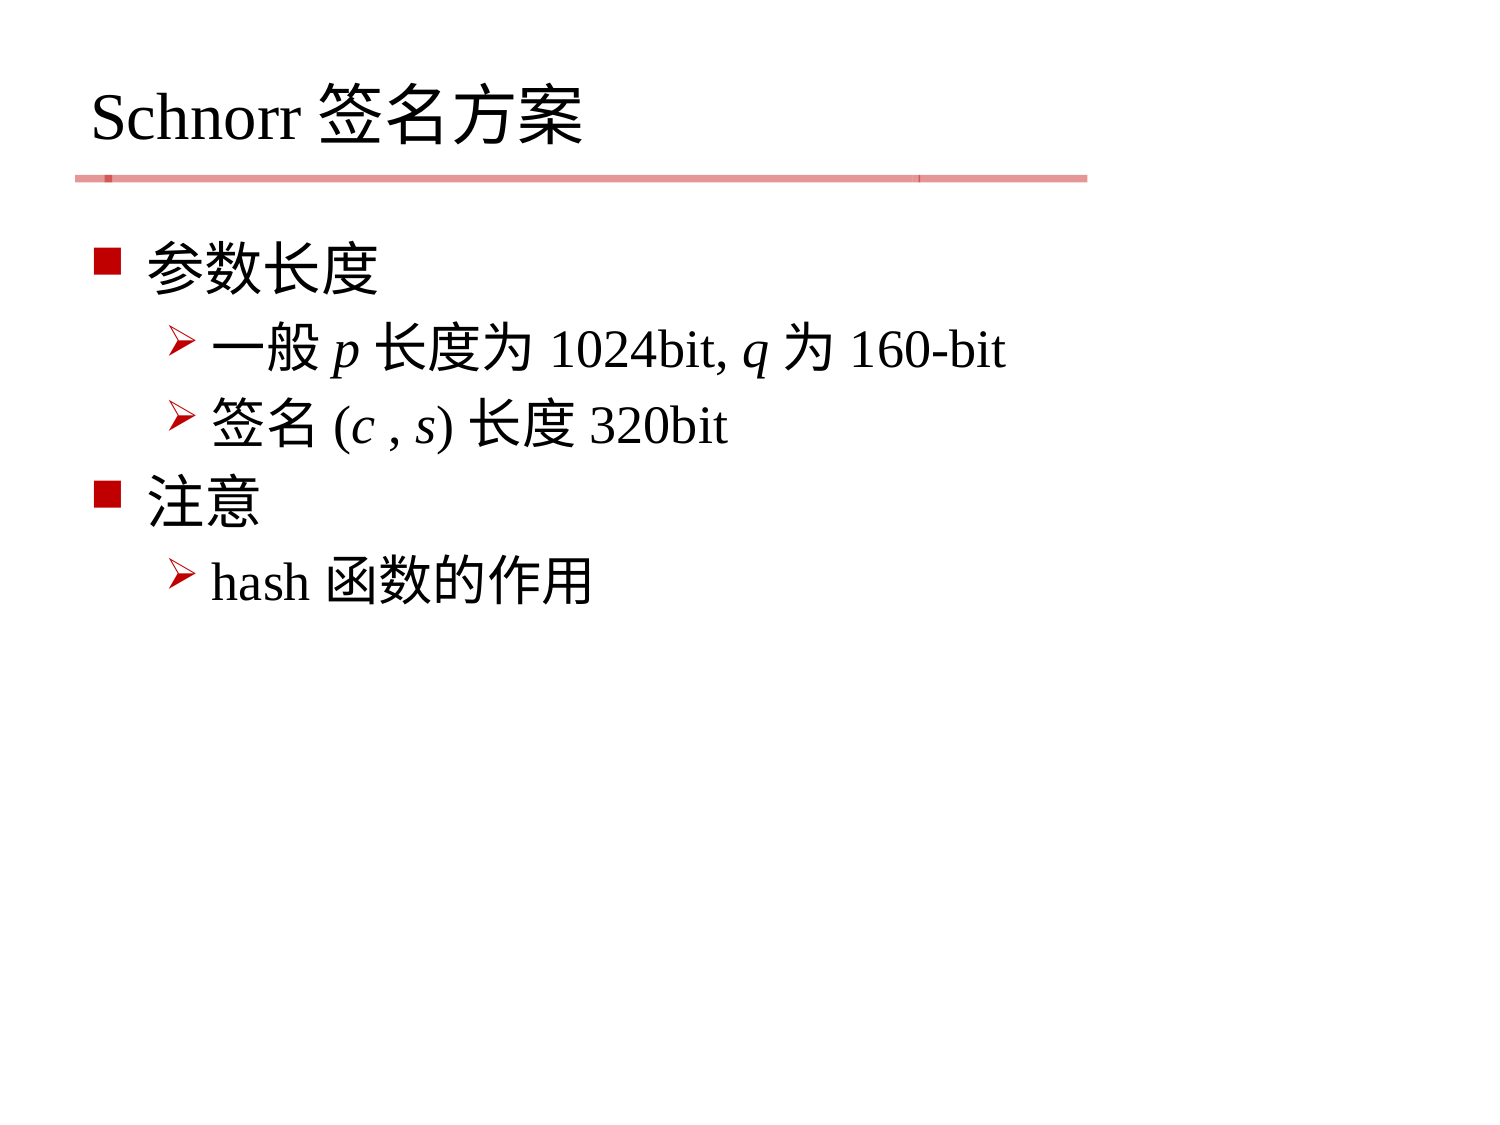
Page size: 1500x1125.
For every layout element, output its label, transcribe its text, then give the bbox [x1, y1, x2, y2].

title Schnorr签名方案 [75, 62, 1425, 163]
list 参数长度 一般p长度为1024bit, q为160-bit 签名(c , s)长度320bit 注意 hash函数的作用 [75, 224, 1425, 973]
